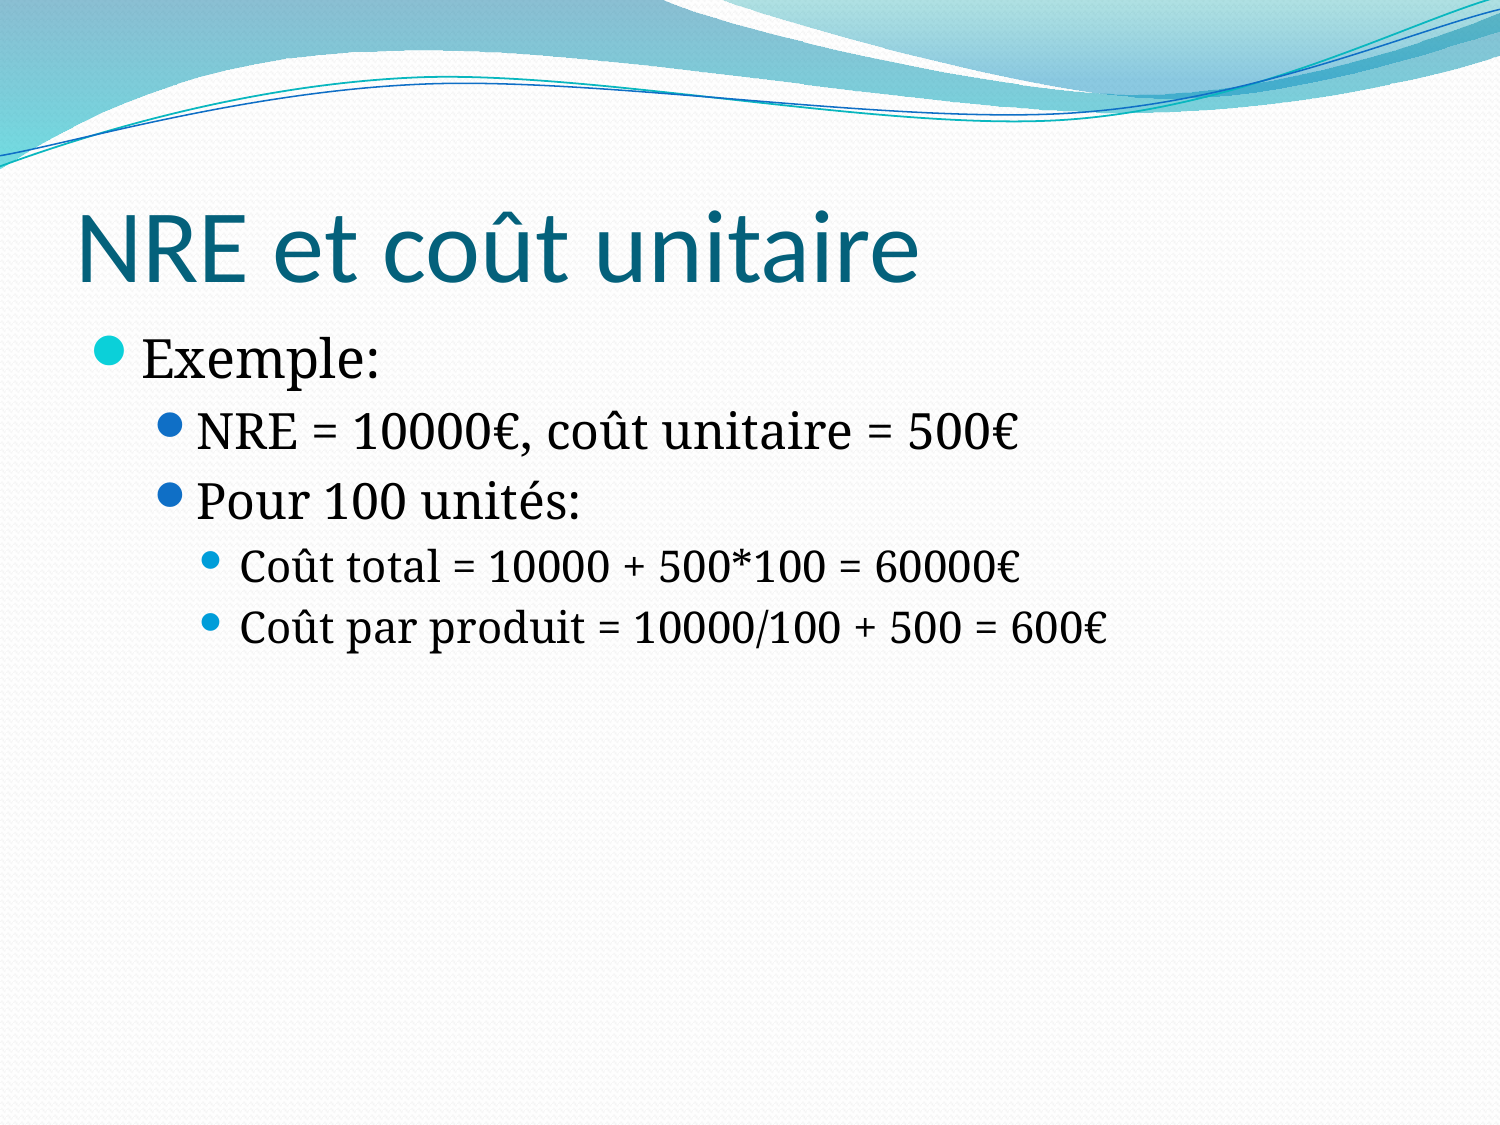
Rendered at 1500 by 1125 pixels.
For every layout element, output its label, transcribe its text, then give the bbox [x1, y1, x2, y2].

list Exemple: NRE = 10000€, coût unitaire = 500€ Pour 100 unités: Coût total = 10000 + 500*100 = 60000€ Coût par produit = 10000/100 + 500 = 600€ [75, 317, 1425, 1038]
title NRE et coût unitaire [75, 115, 1425, 303]
